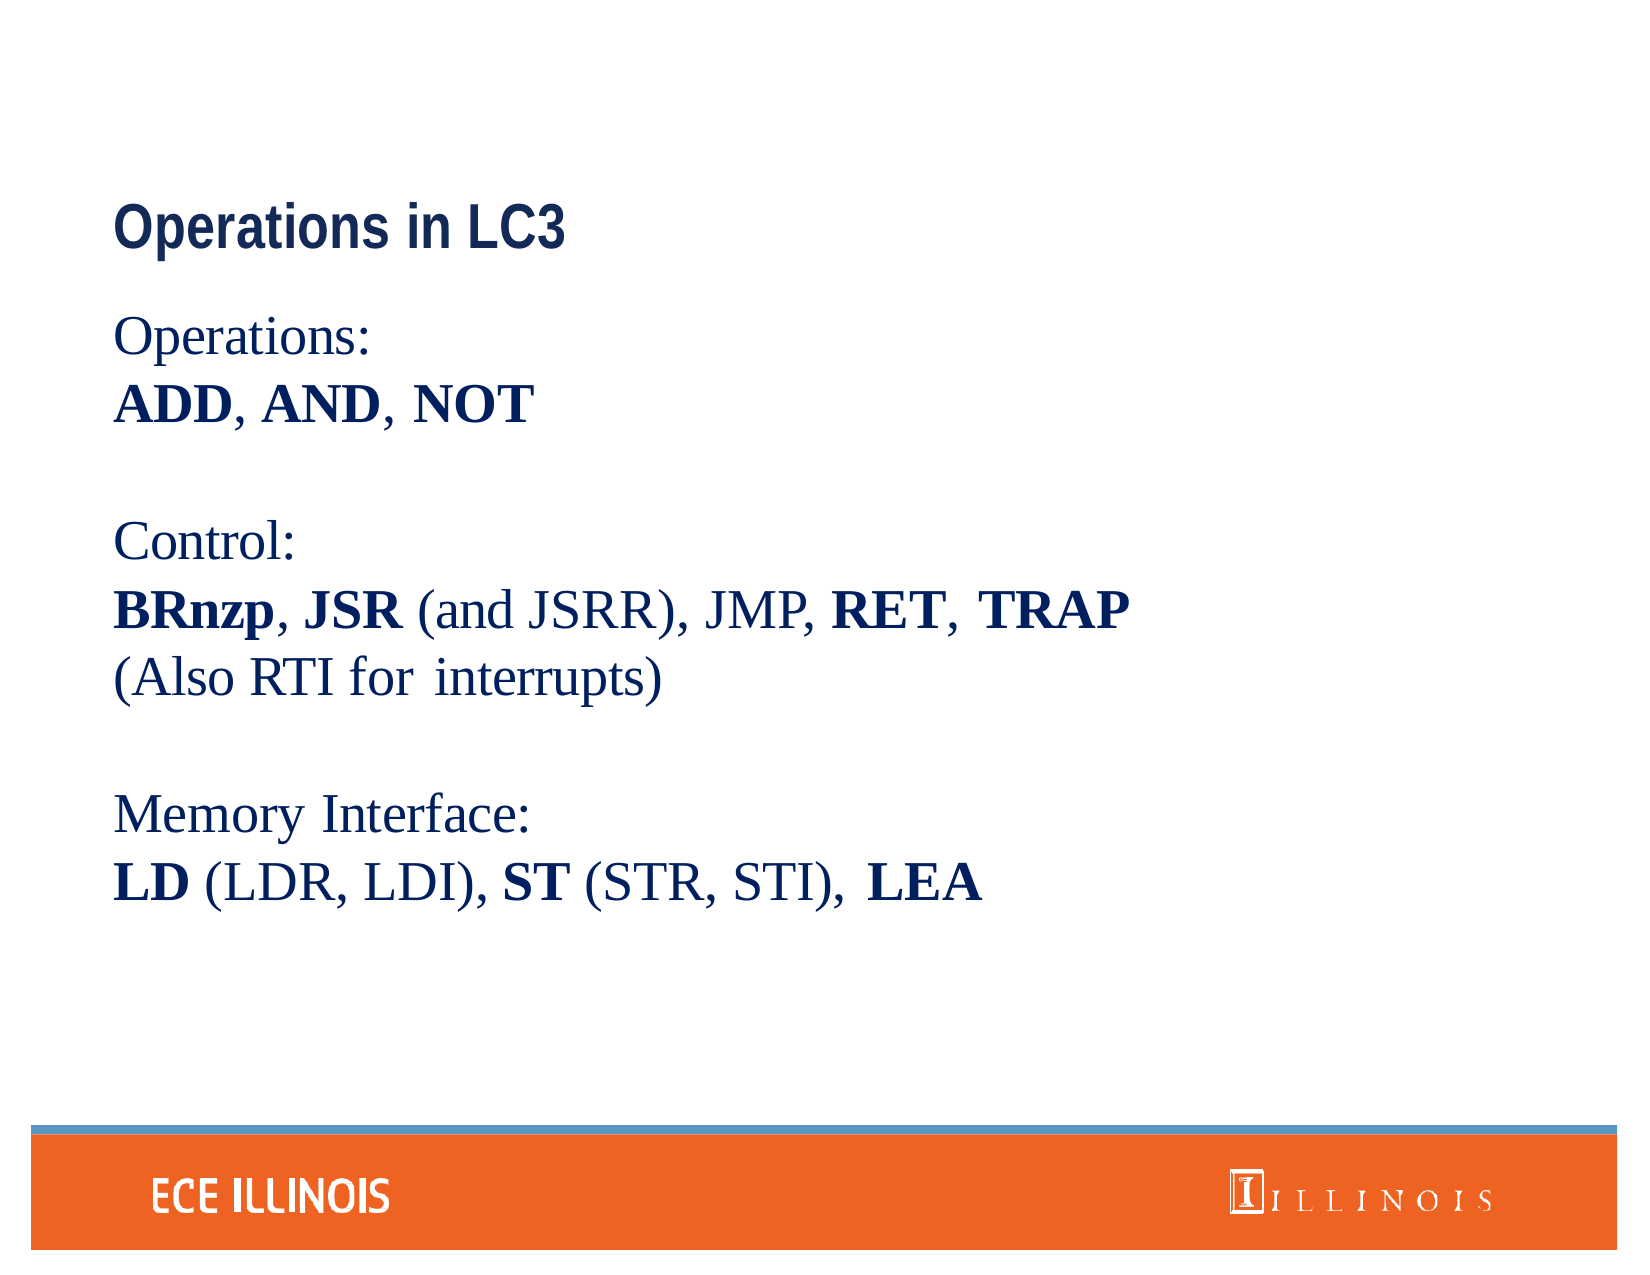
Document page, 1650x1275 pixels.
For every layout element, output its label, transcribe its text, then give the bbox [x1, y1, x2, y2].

picture [246, 1178, 285, 1213]
picture [1417, 1190, 1438, 1211]
picture [153, 1178, 169, 1213]
picture [1296, 1190, 1313, 1211]
picture [1326, 1190, 1343, 1211]
picture [359, 1178, 389, 1213]
picture [1478, 1190, 1491, 1211]
picture [173, 1178, 194, 1213]
picture [1230, 1170, 1264, 1213]
picture [299, 1178, 324, 1213]
title Operations in LC3 [111, 182, 572, 296]
picture [199, 1178, 218, 1213]
text_box Operations: ADD, AND, NOT Control: BRnzp, JSR (and JSRR), JMP, RET, TRAP (Also RTI for interrupts) Memory Interface: LD (LDR, LDI), ST (STR, STI), LEA [111, 296, 1140, 912]
picture [328, 1178, 355, 1213]
picture [1381, 1190, 1403, 1211]
